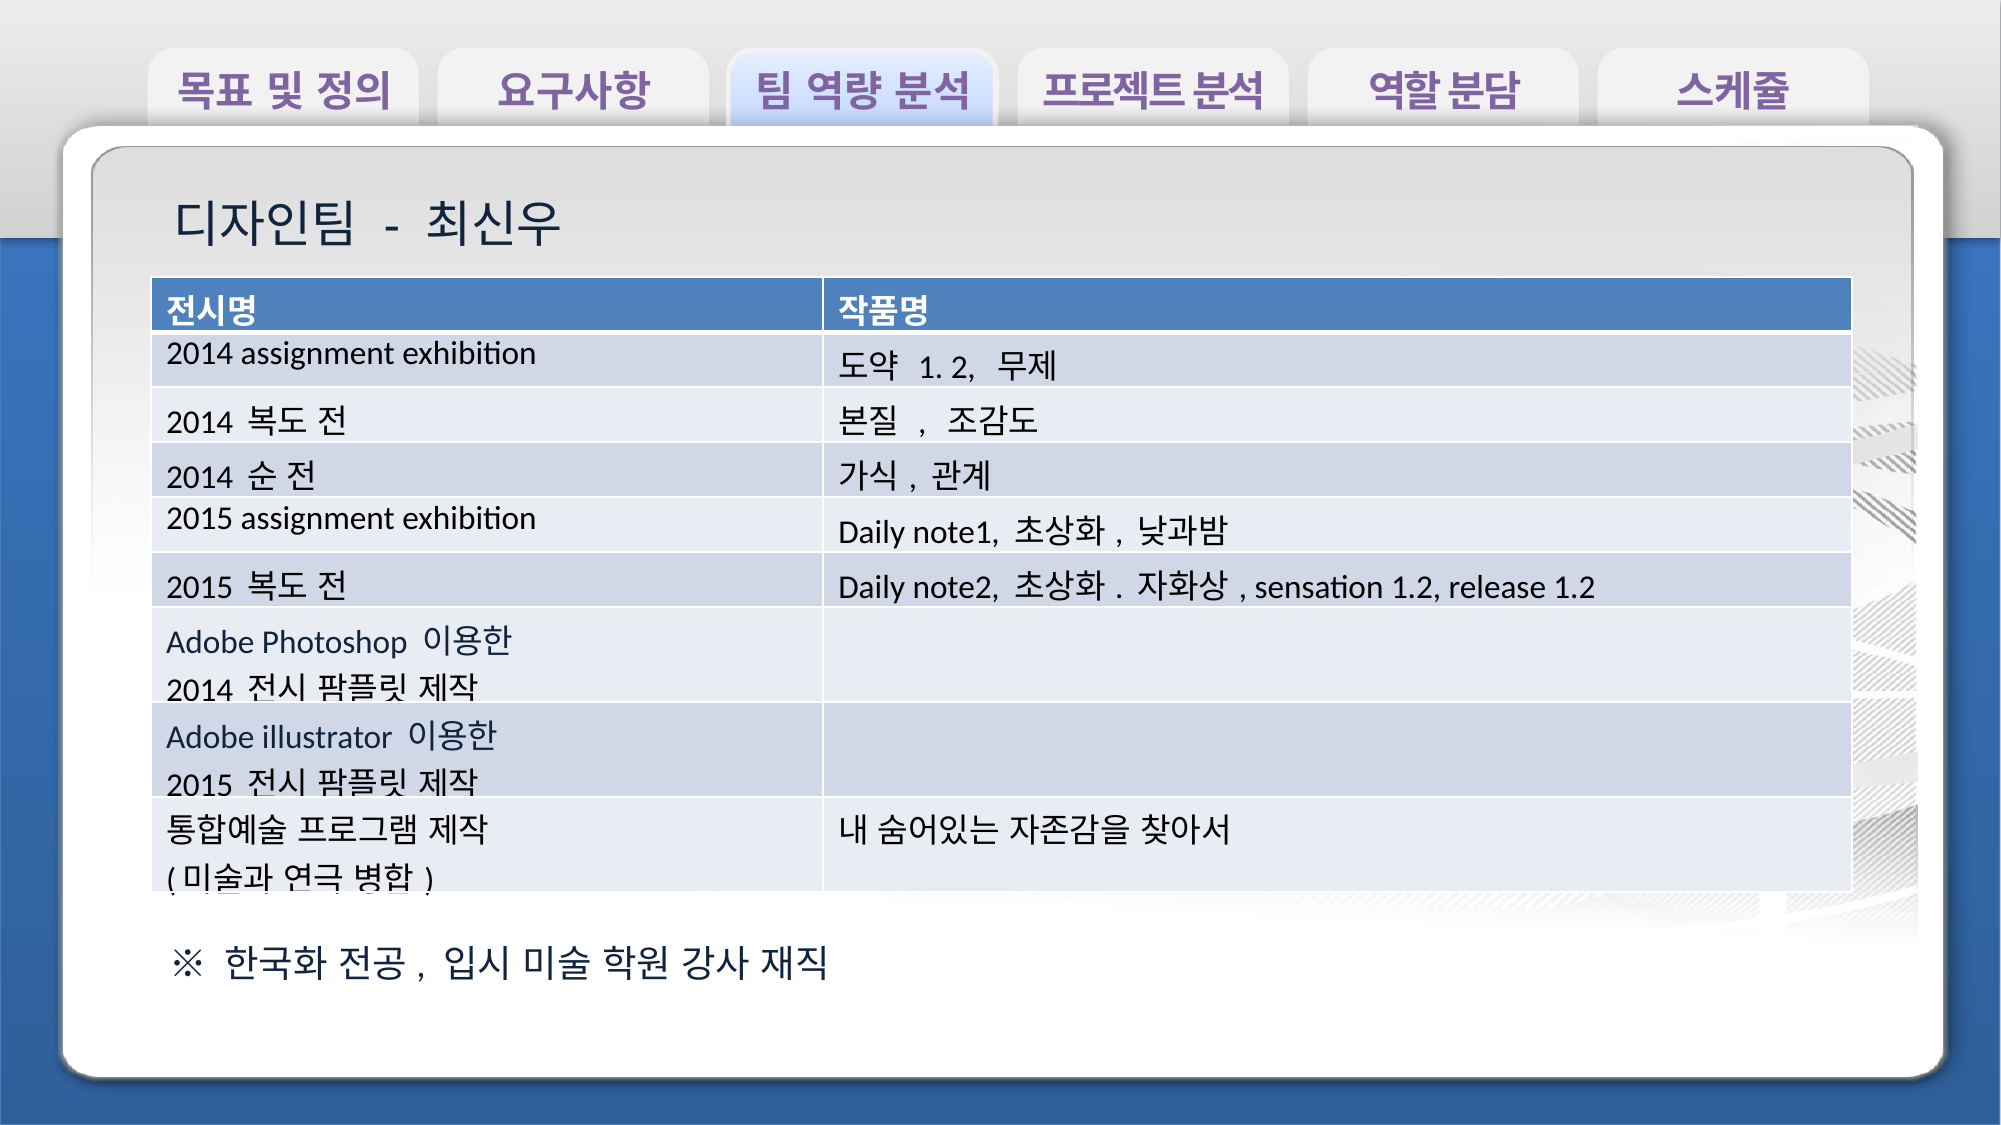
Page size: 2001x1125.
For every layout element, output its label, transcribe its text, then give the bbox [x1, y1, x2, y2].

table_cell [824, 703, 1851, 796]
table_cell 2015 복도 전 [152, 553, 822, 606]
picture [3, 125, 2001, 1096]
table_cell 도약 1. 2, 무제 [824, 335, 1851, 386]
table_header 전시명 [152, 278, 822, 330]
table_cell Adobe illustrator 이용한 2015 전시 팜플릿 제작 [152, 703, 822, 796]
table_cell Daily note1, 초상화, 낮과밤 [824, 498, 1851, 551]
table_cell [824, 608, 1851, 701]
table_cell 내 숨어있는 자존감을 찾아서 [824, 798, 1851, 891]
text_box ※ 한국화 전공, 입시 미술 학원 강사 재직 [154, 932, 846, 993]
table_cell 가식, 관계 [824, 443, 1851, 496]
table_cell 통합예술 프로그램 제작 (미술과 연극 병합) [152, 798, 822, 891]
table_cell 2014 순 전 [152, 443, 822, 496]
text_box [150, 57, 1812, 124]
table_cell 2014 assignment exhibition [152, 335, 822, 386]
text_box 디자인팀 - 최신우 [159, 185, 578, 261]
table_cell 2015 assignment exhibition [152, 498, 822, 551]
table_cell 2014 복도 전 [152, 388, 822, 441]
table_header 작품명 [824, 278, 1851, 330]
table_cell Daily note2, 초상화. 자화상, sensation 1.2, release 1.2 [824, 553, 1851, 606]
table_cell 본질 , 조감도 [824, 388, 1851, 441]
table_cell Adobe Photoshop 이용한 2014 전시 팜플릿 제작 [152, 608, 822, 701]
